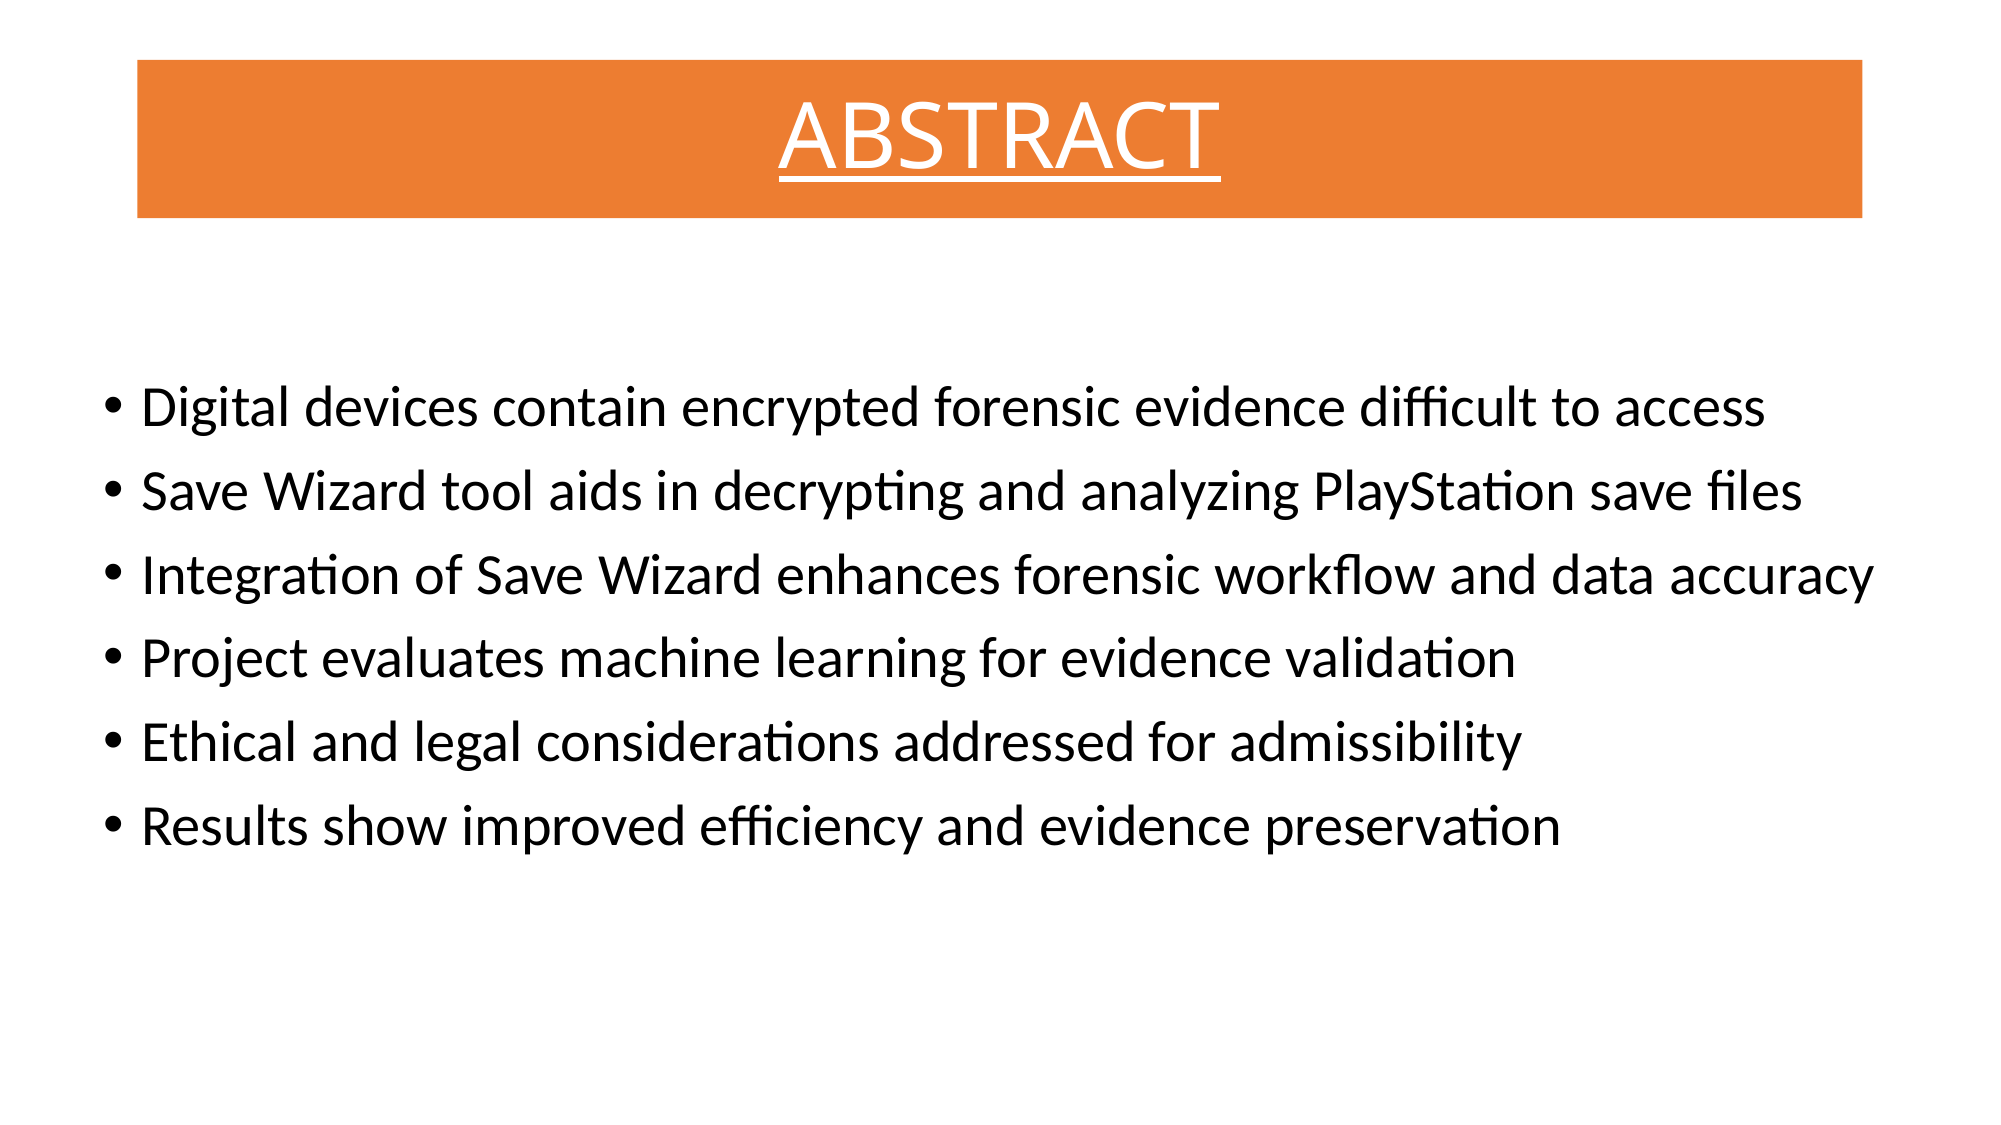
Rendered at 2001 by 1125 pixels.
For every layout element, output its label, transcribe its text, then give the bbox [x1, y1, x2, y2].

list Digital devices contain encrypted forensic evidence difficult to access Save Wizard tool aids in decrypting and analyzing PlayStation save files Integration of Save Wizard enhances forensic workflow and data accuracy Project evaluates machine learning for evidence validation Ethical and legal considerations addressed for admissibility Results show improved efficiency and evidence preservation [88, 277, 1912, 995]
title ABSTRACT [137, 59, 1863, 219]
